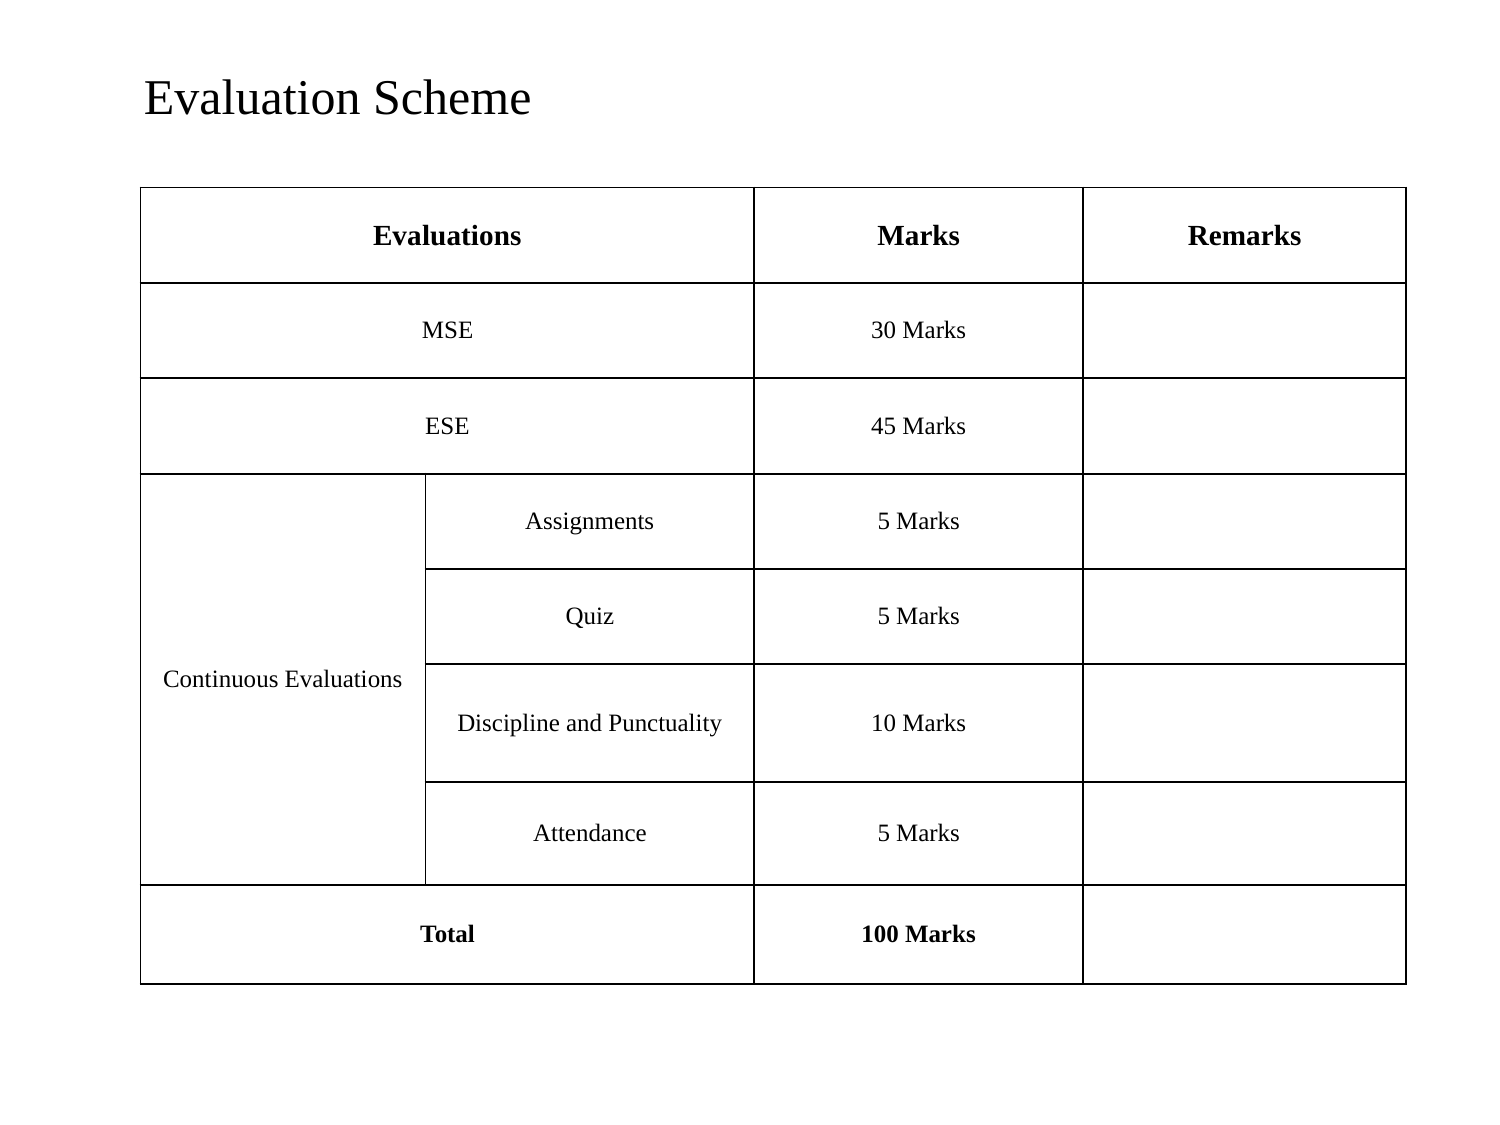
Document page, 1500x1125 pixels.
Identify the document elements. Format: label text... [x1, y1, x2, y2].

table_cell [1084, 570, 1405, 663]
table_cell Continuous Evaluations [141, 475, 425, 884]
table_cell [1084, 475, 1405, 568]
table_header Remarks [1084, 188, 1405, 282]
table_header Evaluations [141, 188, 753, 282]
table_cell [1084, 284, 1405, 377]
table_cell Attendance [426, 783, 753, 884]
title Evaluation Scheme [128, 35, 750, 155]
table_cell MSE [141, 284, 753, 377]
table_cell ESE [141, 379, 753, 473]
table_cell 10 Marks [755, 665, 1082, 781]
table_cell 45 Marks [755, 379, 1082, 473]
table_cell [1084, 886, 1405, 983]
table_cell Discipline and Punctuality [426, 665, 753, 781]
table_cell [1084, 665, 1405, 781]
table_cell 5 Marks [755, 570, 1082, 663]
table_cell Quiz [426, 570, 753, 663]
table_cell Assignments [426, 475, 753, 568]
table_cell Total [141, 886, 753, 983]
table_cell [1084, 379, 1405, 473]
table_cell 5 Marks [755, 475, 1082, 568]
table_header Marks [755, 188, 1082, 282]
table_cell 100 Marks [755, 886, 1082, 983]
table_cell 5 Marks [755, 783, 1082, 884]
table_cell 30 Marks [755, 284, 1082, 377]
table_cell [1084, 783, 1405, 884]
